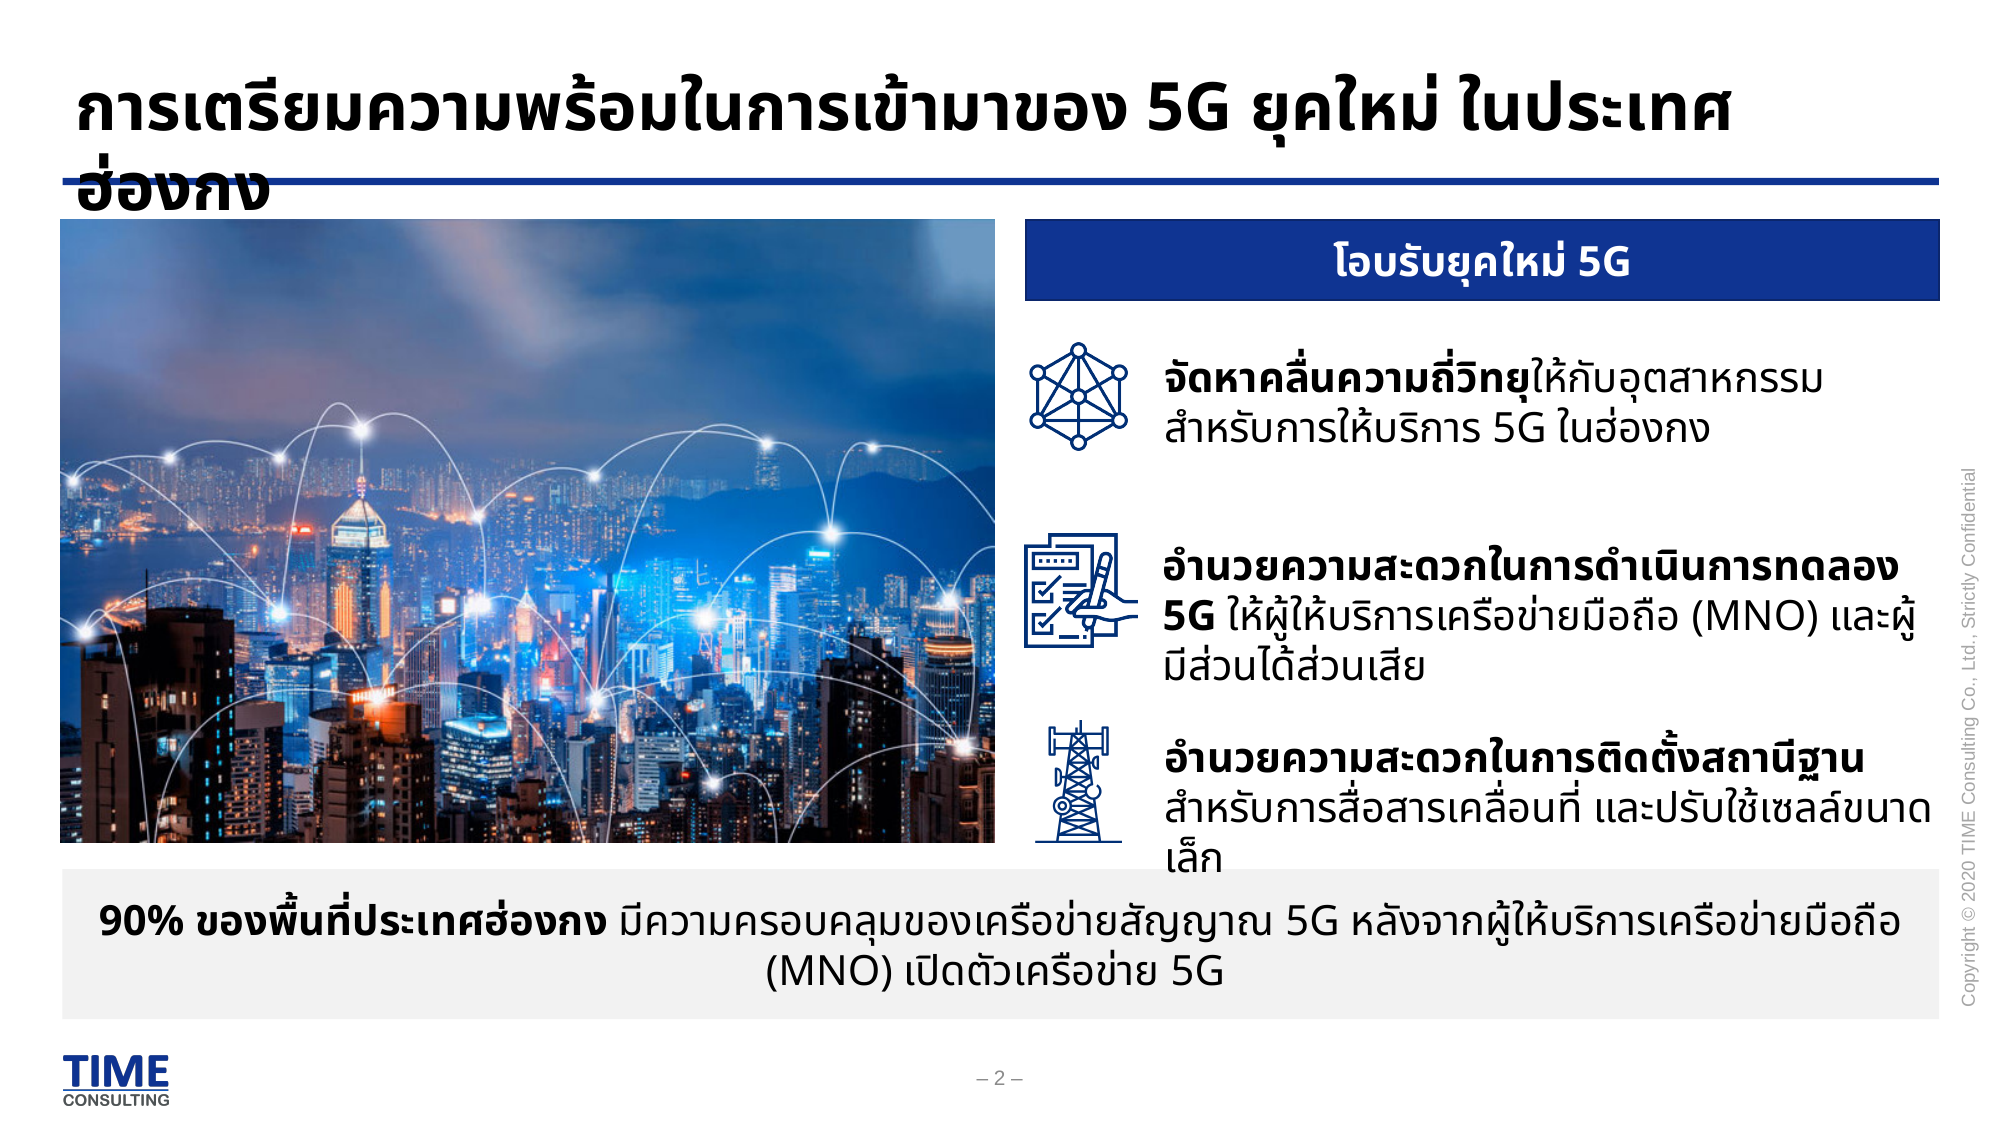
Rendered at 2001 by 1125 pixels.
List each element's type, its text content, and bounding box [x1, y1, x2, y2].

picture [63, 1055, 169, 1106]
text_box อำนวยความสะดวกในการติดตั้งสถานีฐานสำหรับการสื่อสารเคลื่อนที่ และปรับใช้เซลล์ขนาดเล็ก [1149, 723, 1973, 888]
text_box การเตรียมความพร้อมในการเข้ามาของ 5G ยุคใหม่ ในประเทศฮ่องกง [60, 56, 1940, 232]
text_box อำนวยความสะดวกในการดำเนินการทดลอง 5G ให้ผู้ให้บริการเครือข่ายมือถือ (MNO) และผู้มีส่วนได้ส่วนเสีย [1147, 531, 1938, 697]
picture [1024, 342, 1133, 451]
text_box จัดหาคลื่นความถี่วิทยุให้กับอุตสาหกรรมสำหรับการให้บริการ 5G ในฮ่องกง [1149, 343, 1939, 459]
picture [1024, 533, 1138, 648]
picture [60, 219, 995, 843]
text_box 90% ของพื้นที่ประเทศฮ่องกง มีความครอบคลุมของเครือข่ายสัญญาณ 5G หลังจากผู้ให้บริการเครือข่ายมือถือ (MNO) เปิดตัวเครือข่าย 5G [61, 868, 1940, 1020]
picture [1017, 720, 1140, 843]
text_box โอบรับยุคใหม่ 5G [1025, 232, 1940, 301]
